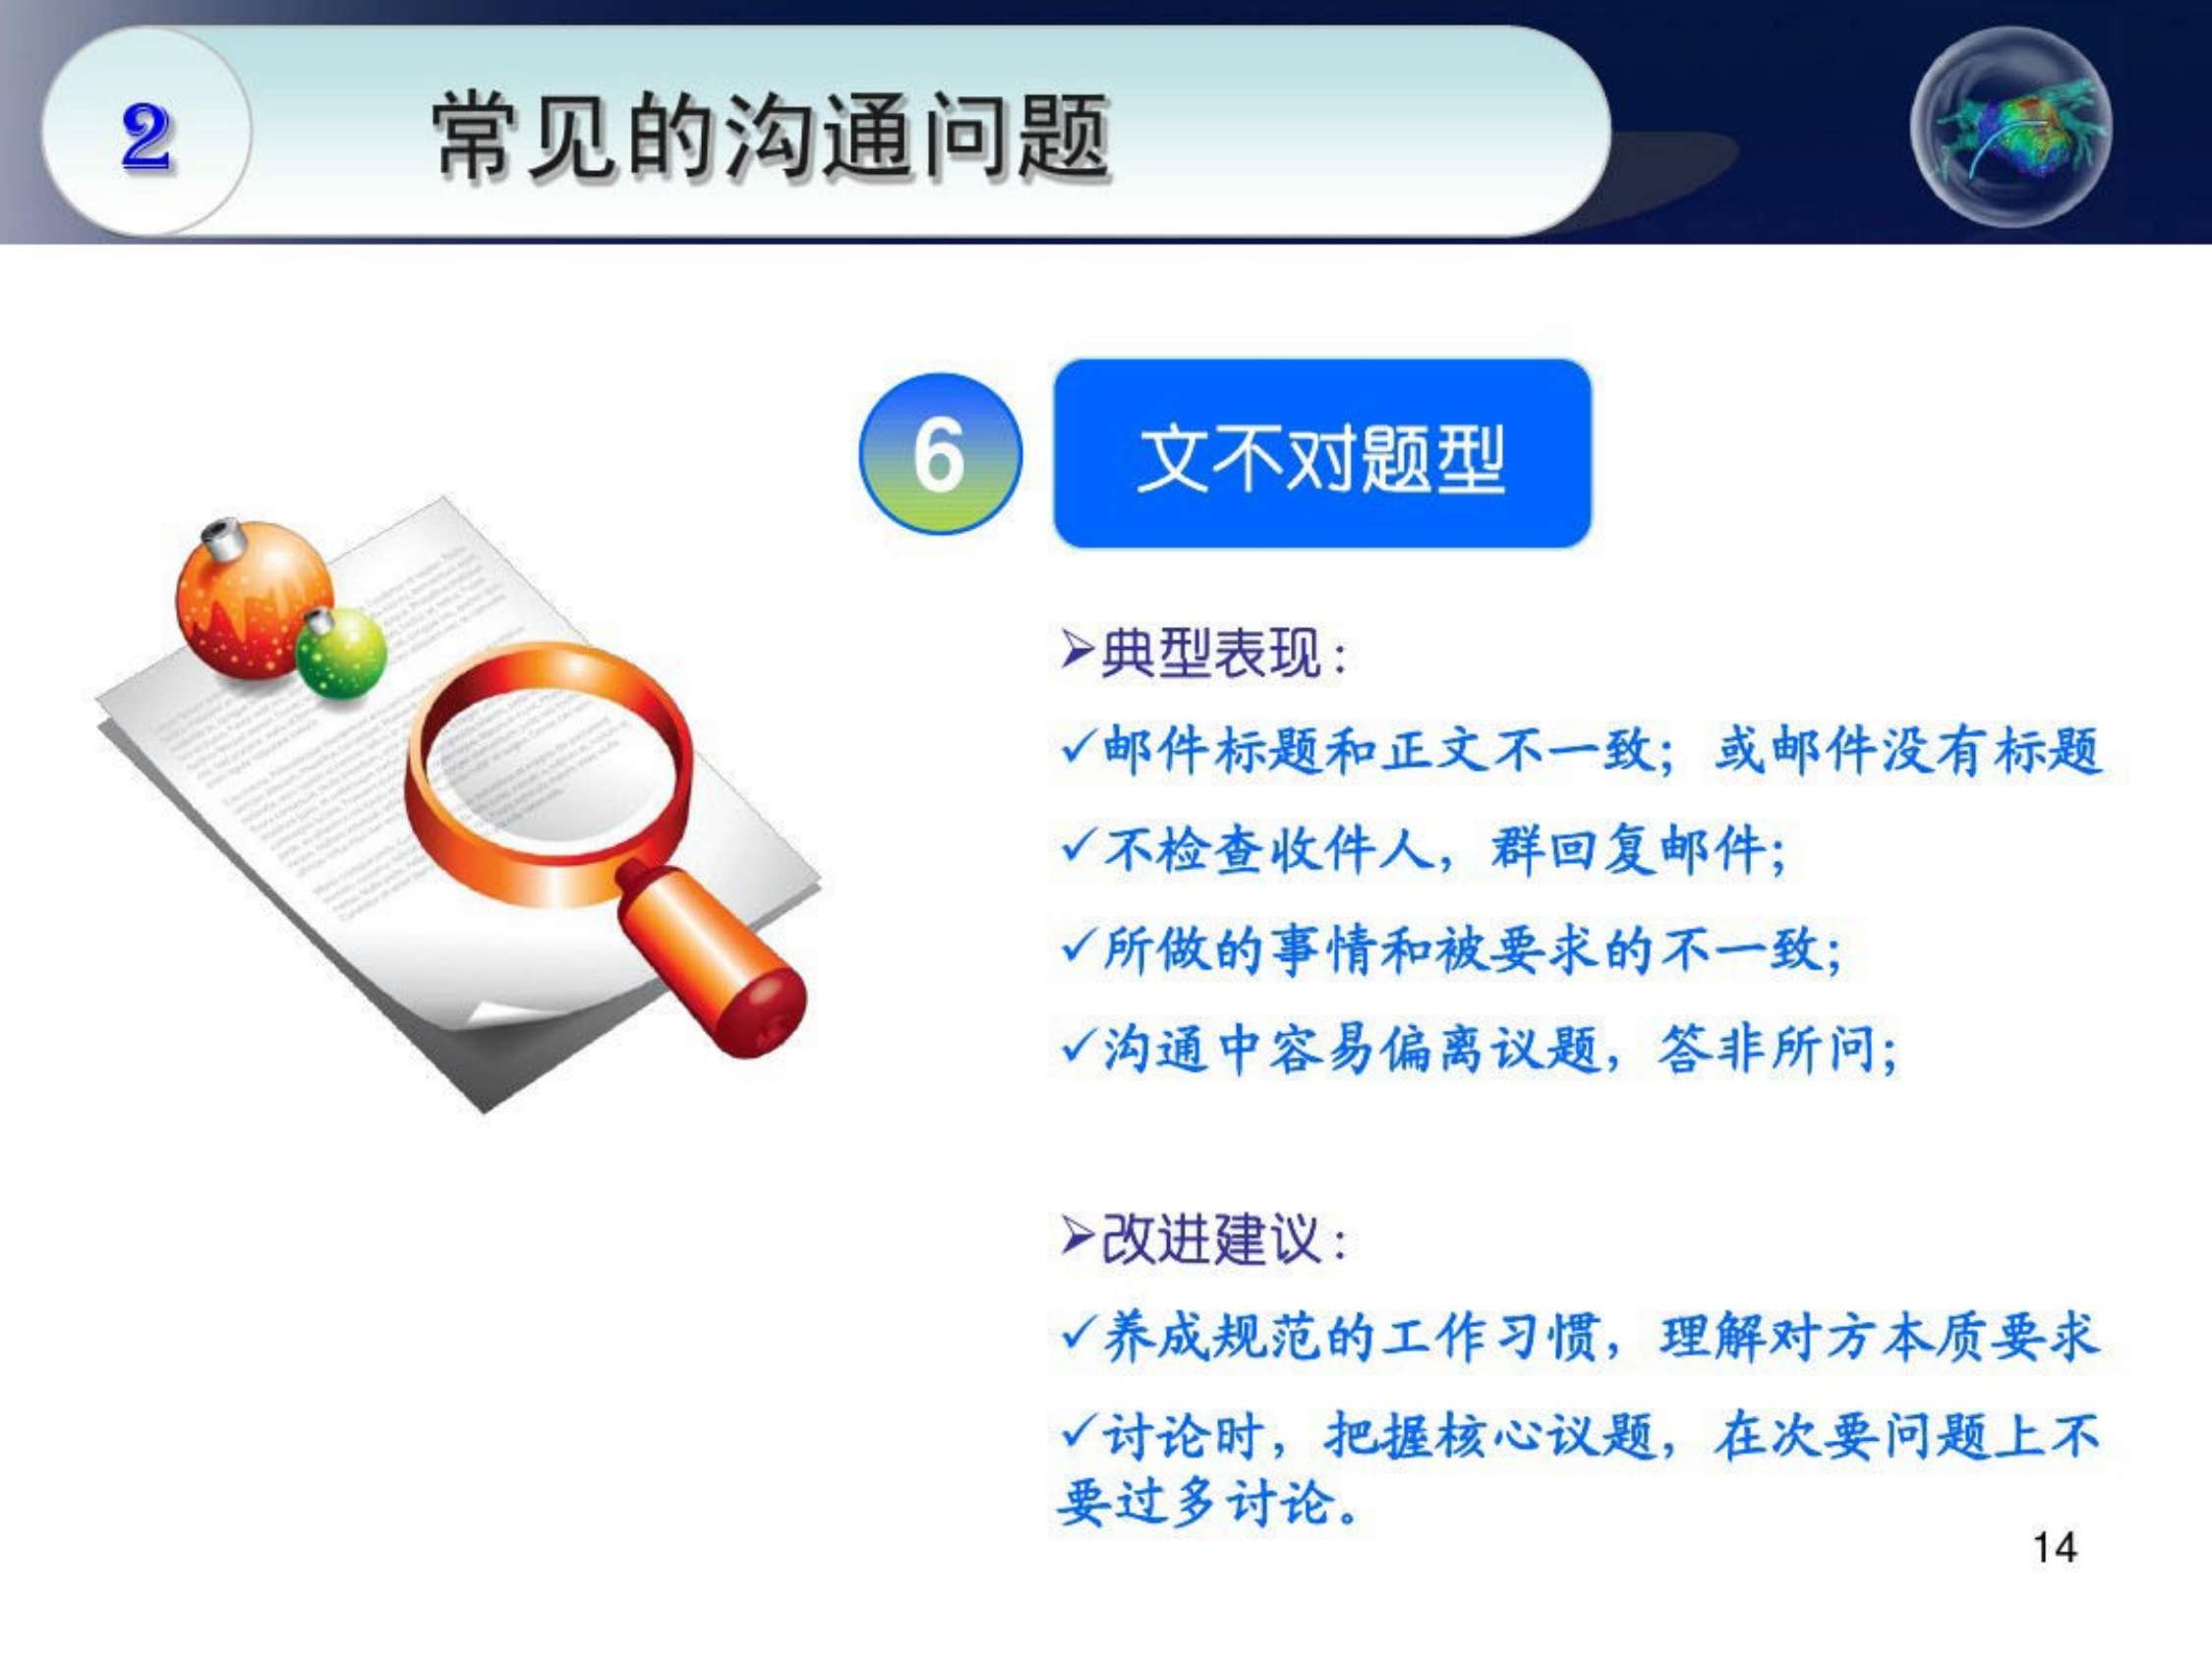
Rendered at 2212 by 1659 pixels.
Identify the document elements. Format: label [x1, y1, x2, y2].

text_box [0, 0, 2212, 1659]
